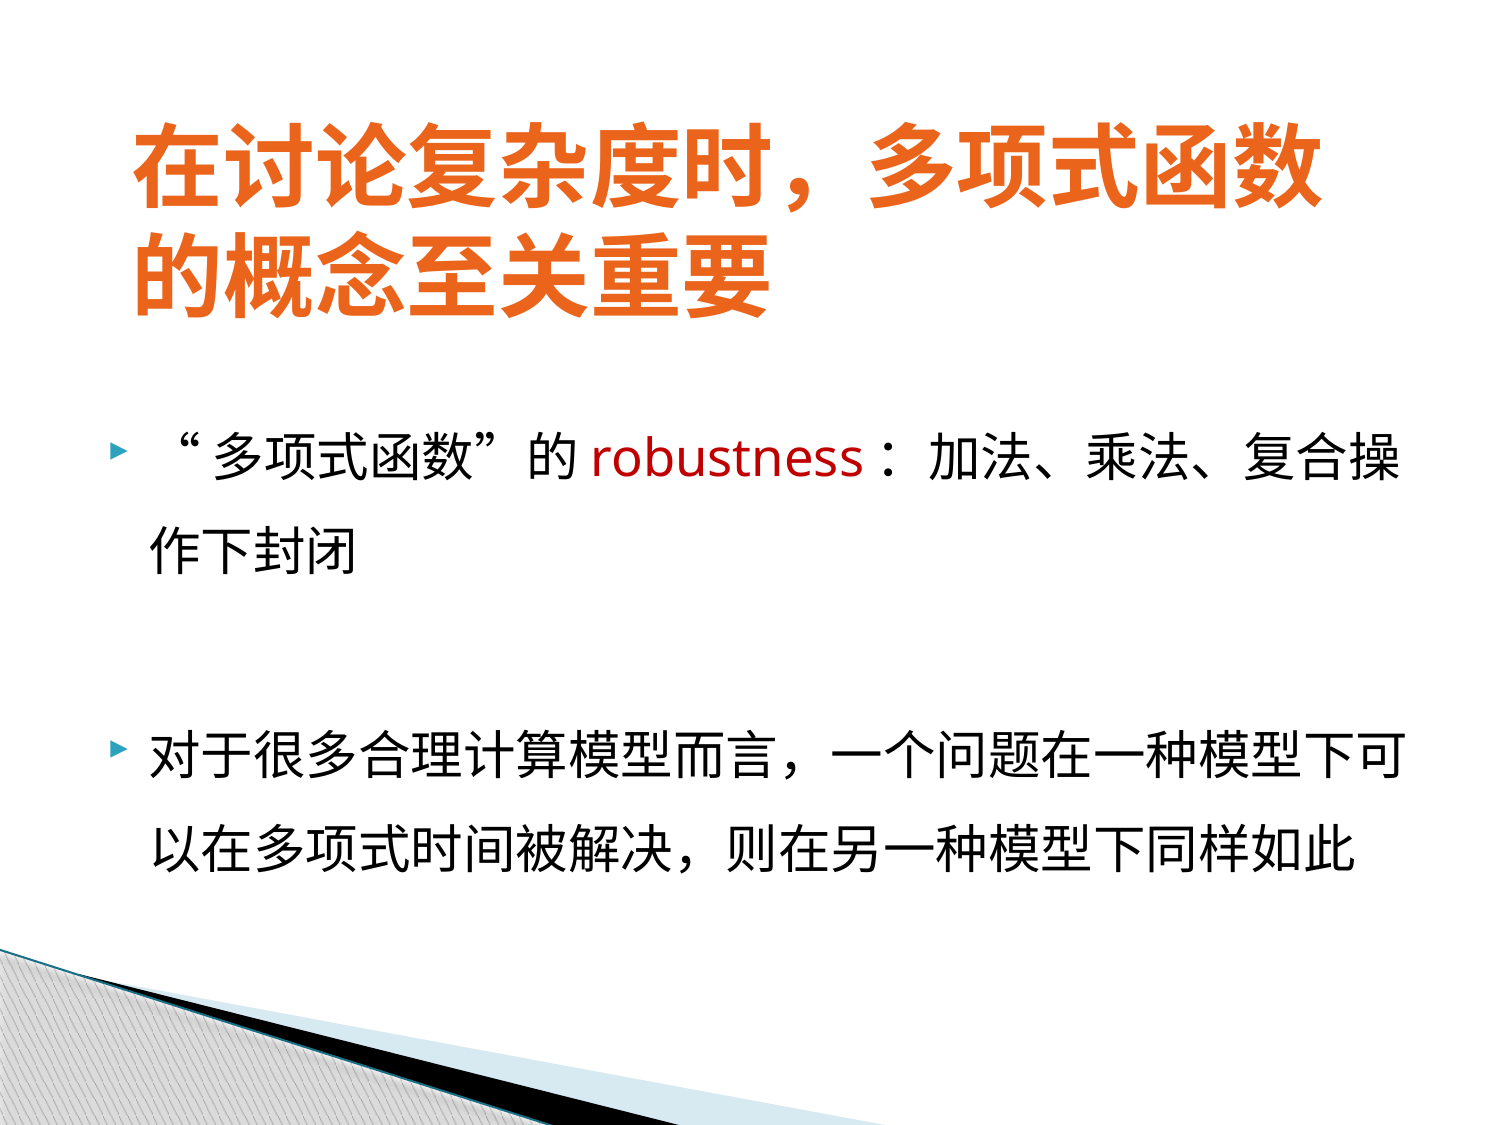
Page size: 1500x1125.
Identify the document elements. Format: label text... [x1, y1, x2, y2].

list “多项式函数”的robustness：加法、乘法、复合操作下封闭 对于很多合理计算模型而言，一个问题在一种模型下可以在多项式时间被解决，则在另一种模型下同样如此 [75, 385, 1425, 986]
text_box 在讨论复杂度时，多项式函数的概念至关重要 [116, 101, 1384, 337]
